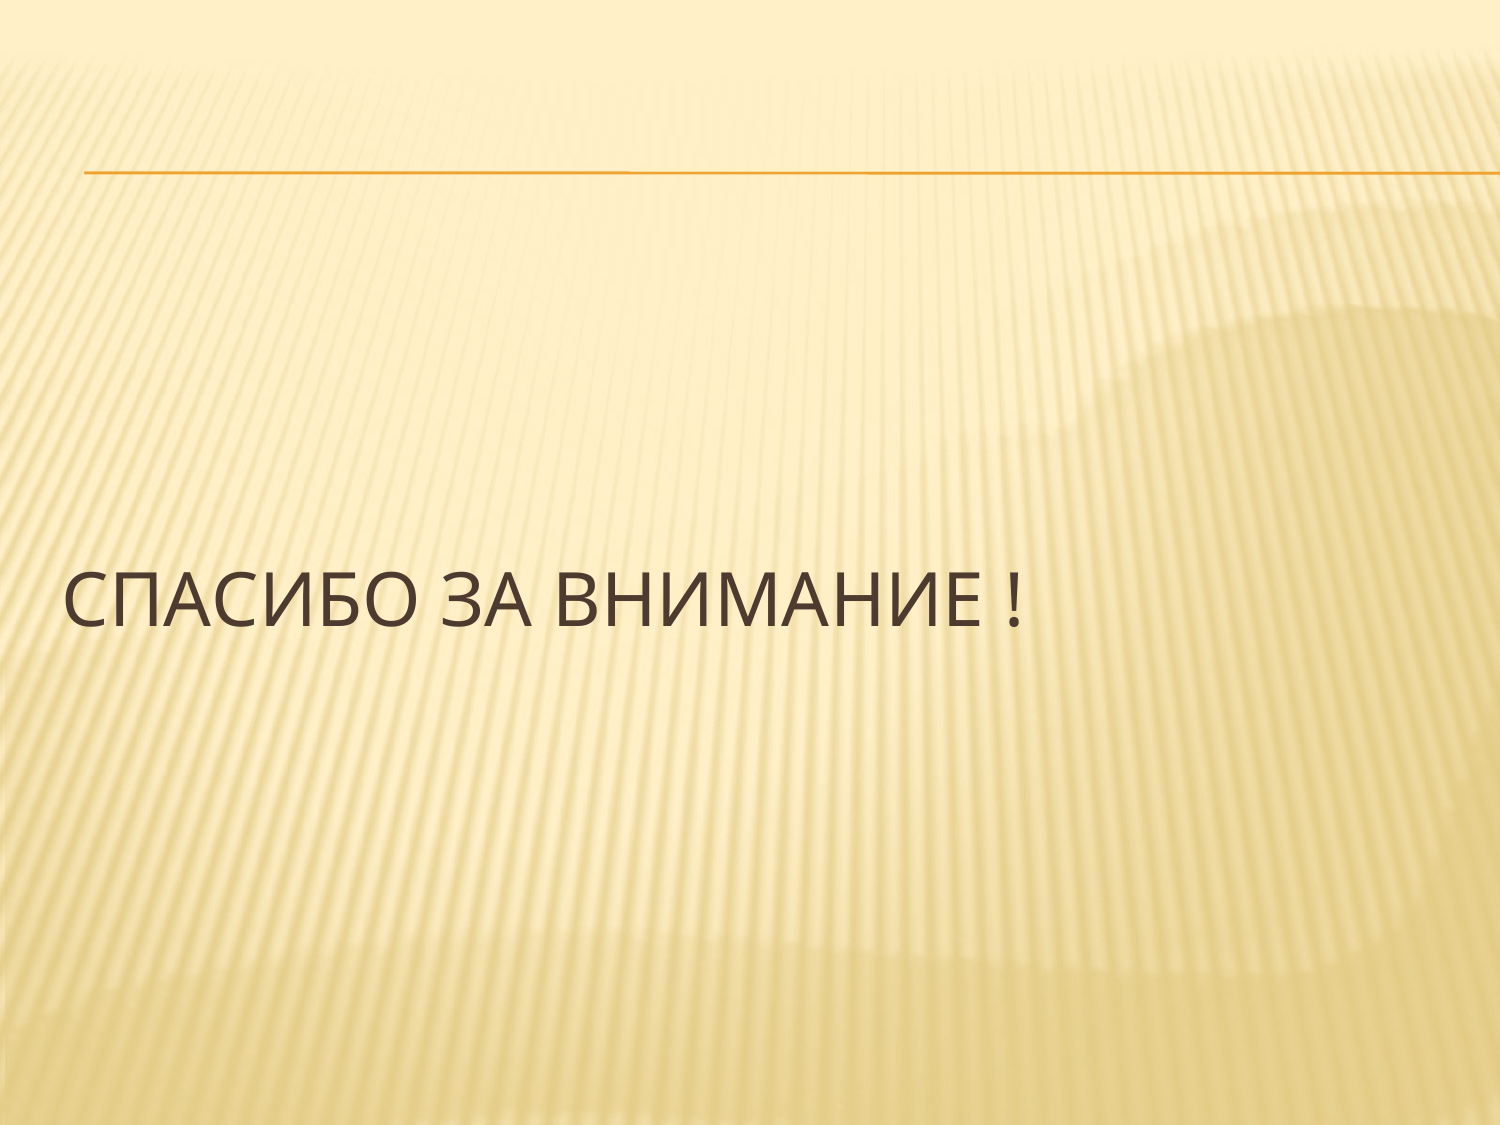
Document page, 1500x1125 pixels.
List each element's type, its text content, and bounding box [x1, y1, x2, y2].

title Спасибо за внимание ! [46, 527, 1472, 665]
